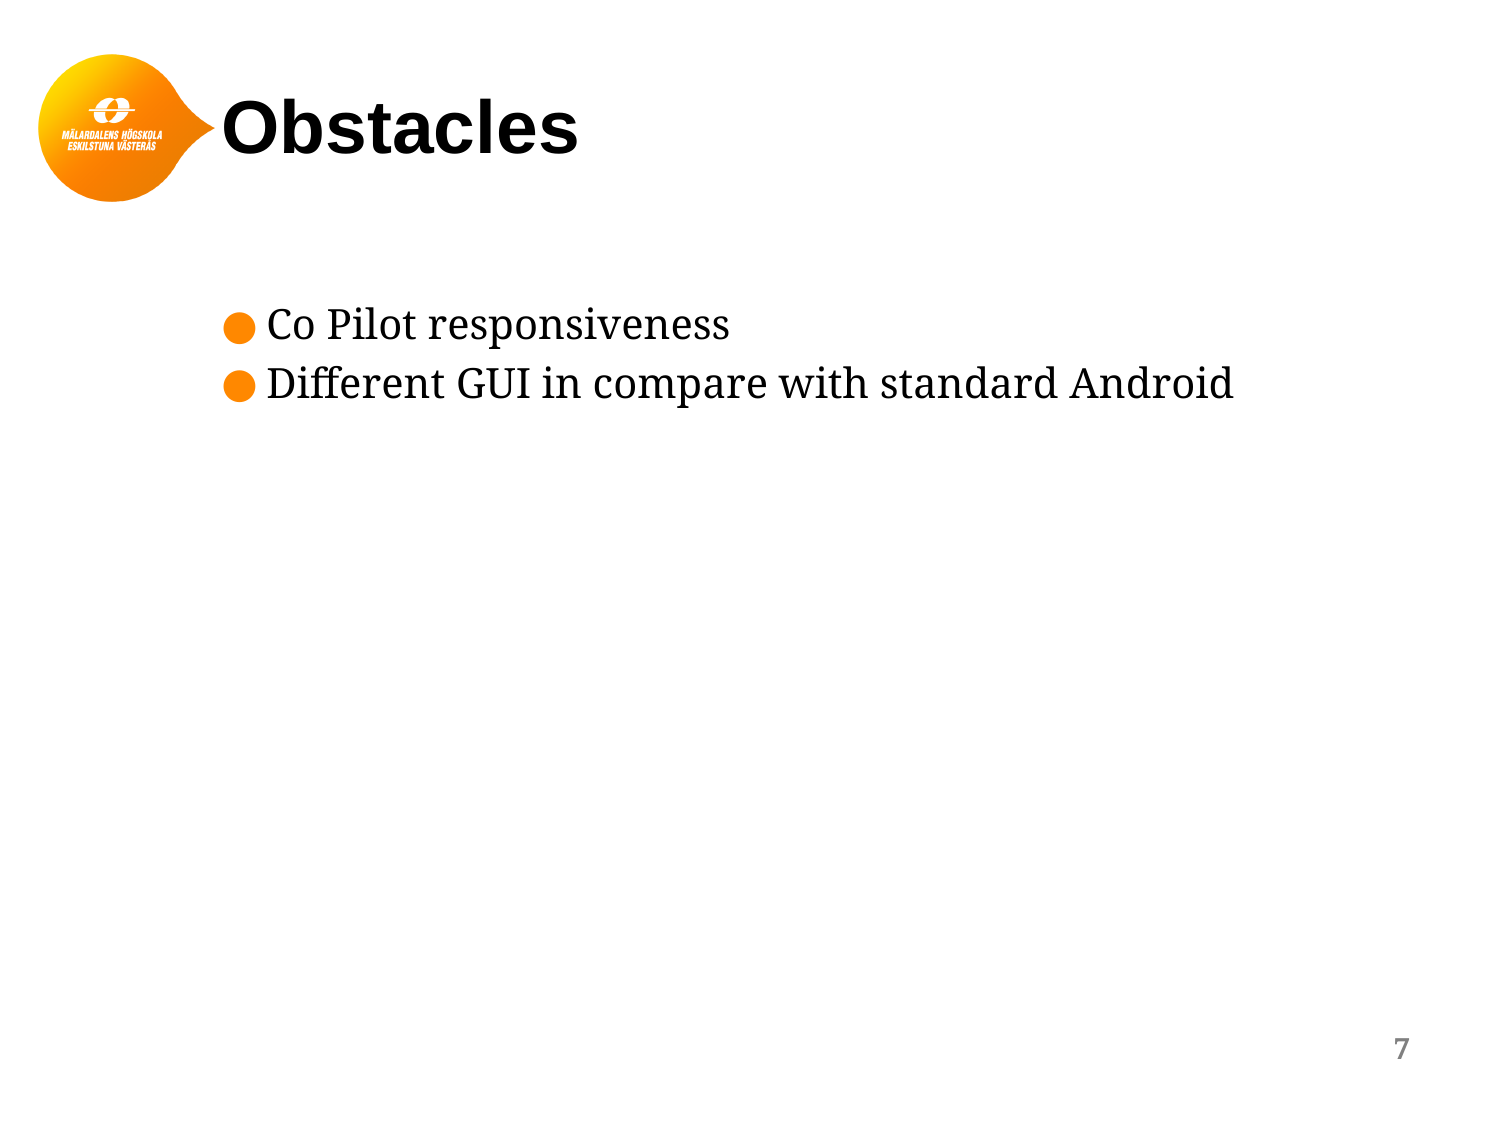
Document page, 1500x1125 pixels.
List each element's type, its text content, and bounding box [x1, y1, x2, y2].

list Co Pilot responsiveness Different GUI in compare with standard Android [206, 290, 1294, 1038]
slide_number 7 [1293, 1030, 1425, 1071]
title Obstacles [206, 77, 1282, 289]
picture [38, 54, 215, 202]
